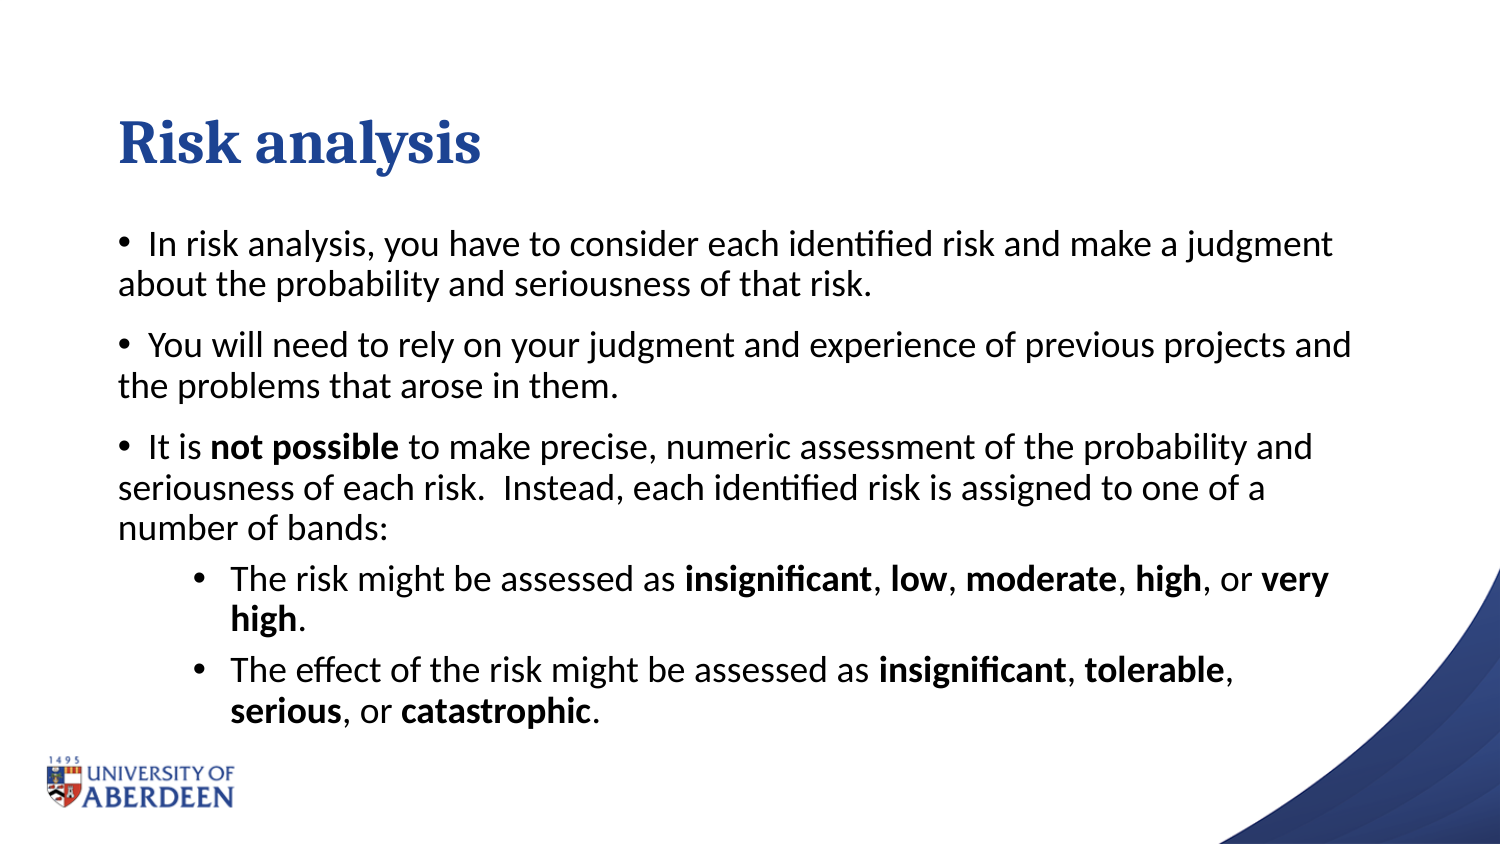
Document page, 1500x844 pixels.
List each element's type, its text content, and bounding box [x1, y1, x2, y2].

title Risk analysis [103, 91, 1372, 196]
list In risk analysis, you have to consider each identified risk and make a judgment about the probability and seriousness of that risk. You will need to rely on your judgment and experience of previous projects and the problems that arose in them. It is not possible to make precise, numeric assessment of the probability and seriousness of each risk. Instead, each identified risk is assigned to one of a number of bands: The risk might be assessed as insignificant, low, moderate, high, or very high. The effect of the risk might be assessed as insignificant, tolerable, serious, or catastrophic. [103, 216, 1372, 743]
picture [0, 0, 1500, 844]
